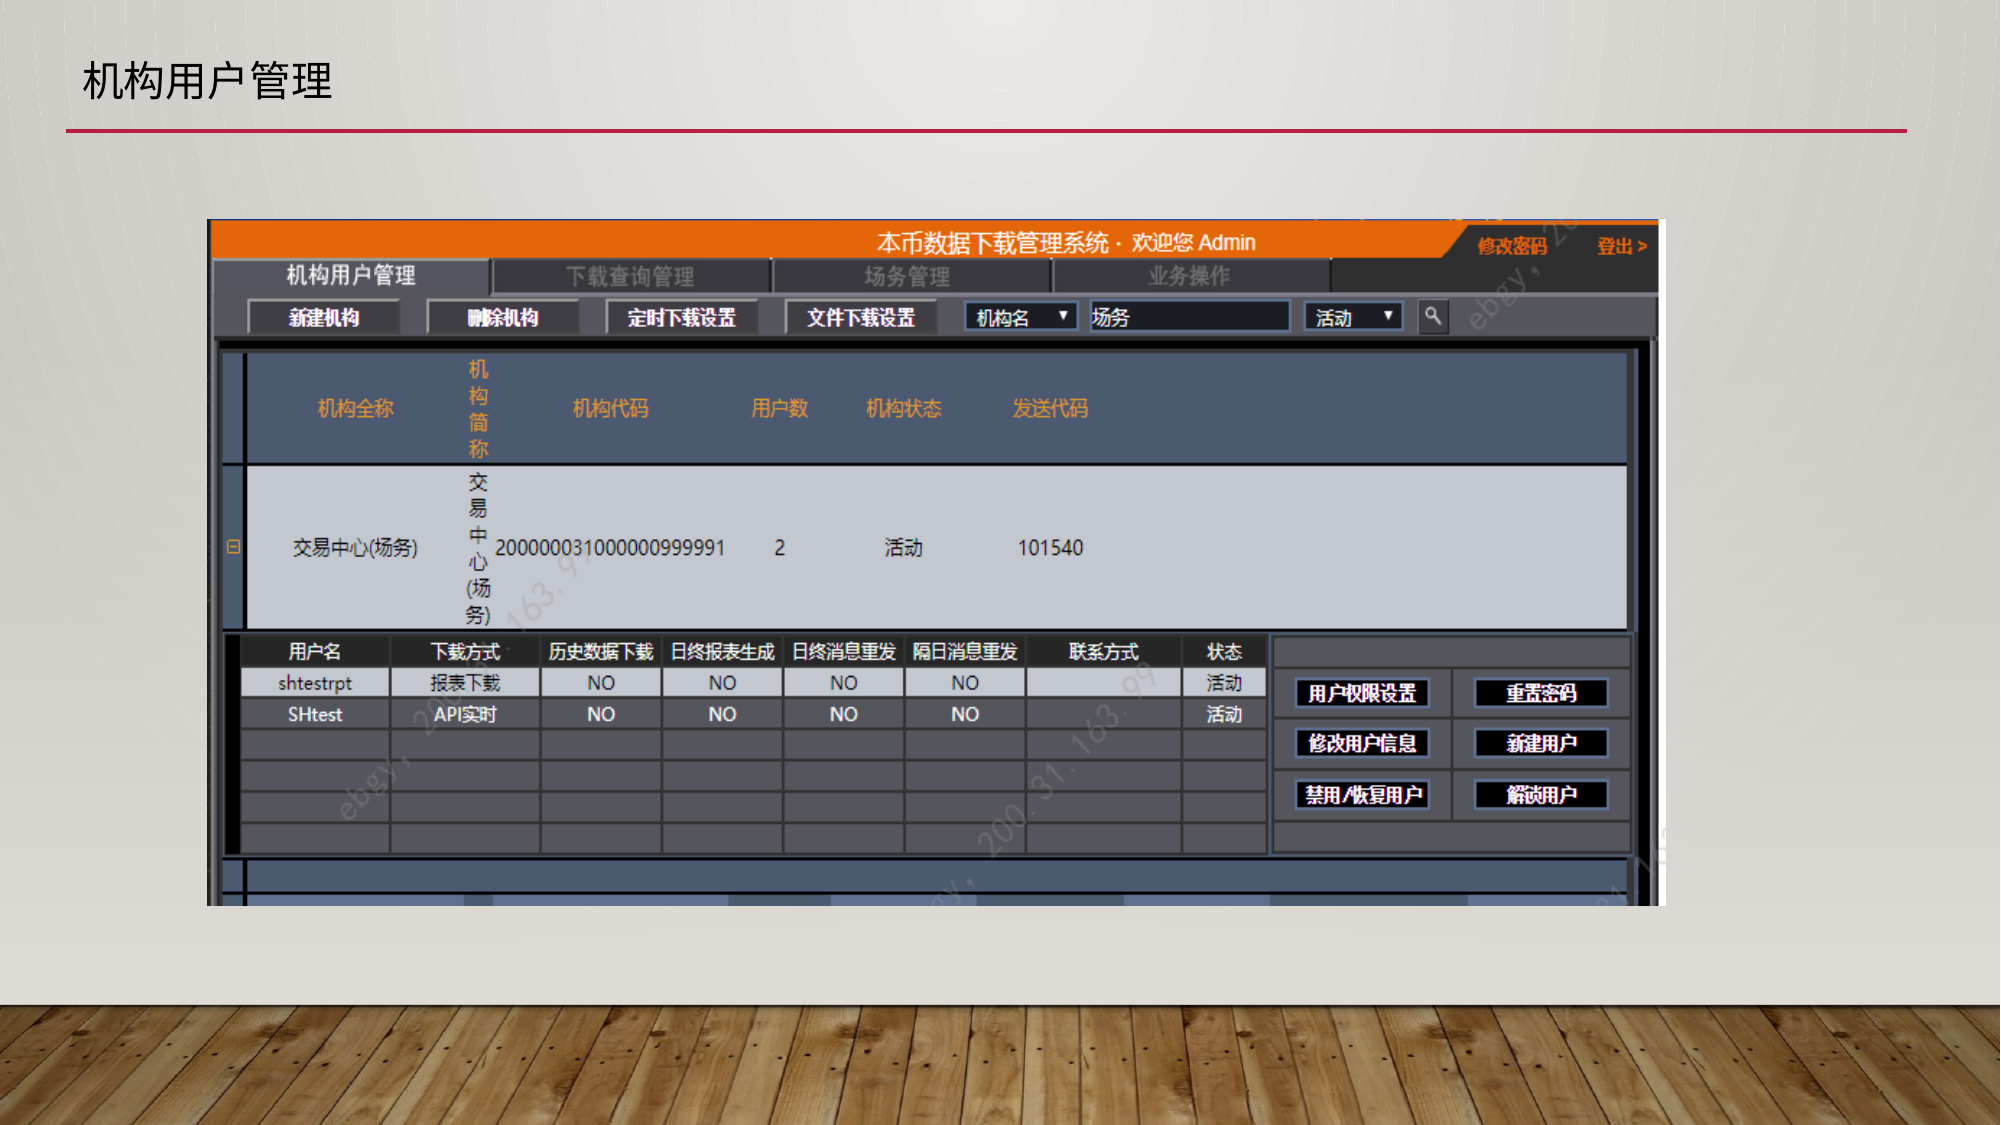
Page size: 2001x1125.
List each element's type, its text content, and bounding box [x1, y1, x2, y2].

picture [207, 219, 1667, 906]
picture [0, 1005, 2000, 1125]
text_box 机构用户管理 [67, 47, 348, 112]
